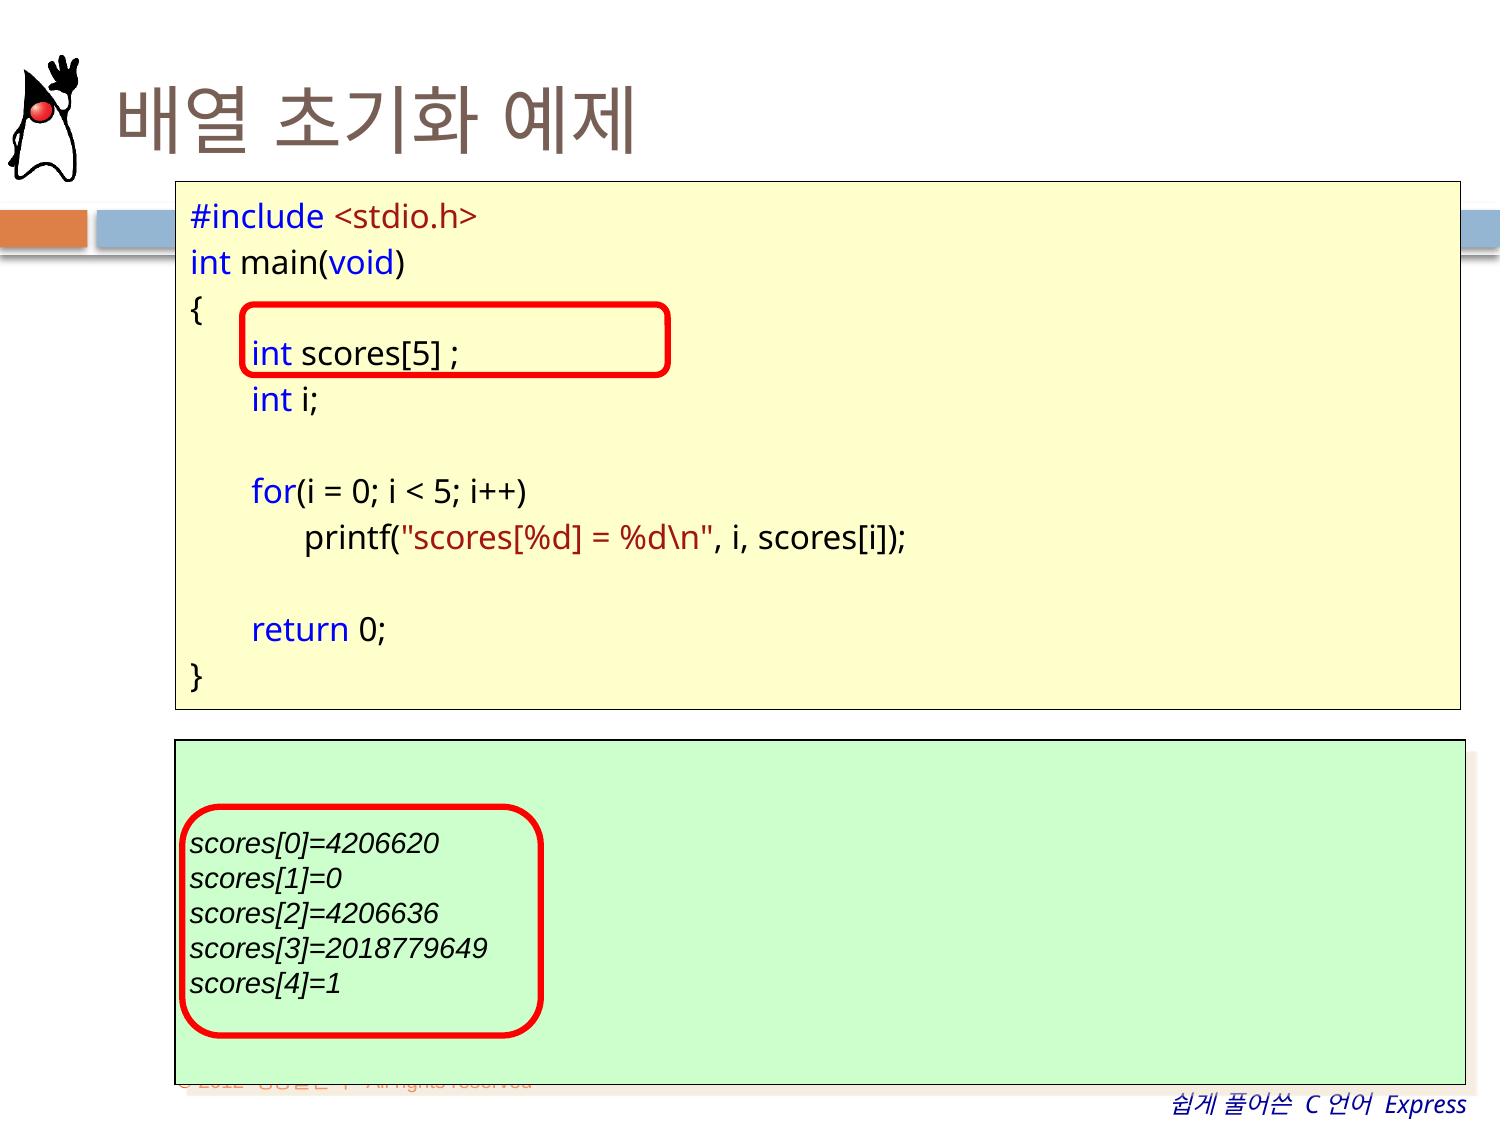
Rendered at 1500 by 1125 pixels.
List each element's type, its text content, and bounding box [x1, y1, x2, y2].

text_box [242, 304, 668, 376]
title 배열 초기화 예제 [99, 37, 1438, 200]
text_box #include <stdio.h> int main(void) { int scores[5] ; int i; for(i = 0; i < 5; i++) printf("scores[%d] = %d\n", i, scores[i]); return 0; } [175, 181, 1460, 710]
picture [8, 55, 79, 182]
text_box scores[0]=4206620 scores[1]=0 scores[2]=4206636 scores[3]=2018779649 scores[4]=1 [174, 739, 1466, 1085]
text_box [182, 806, 541, 1036]
